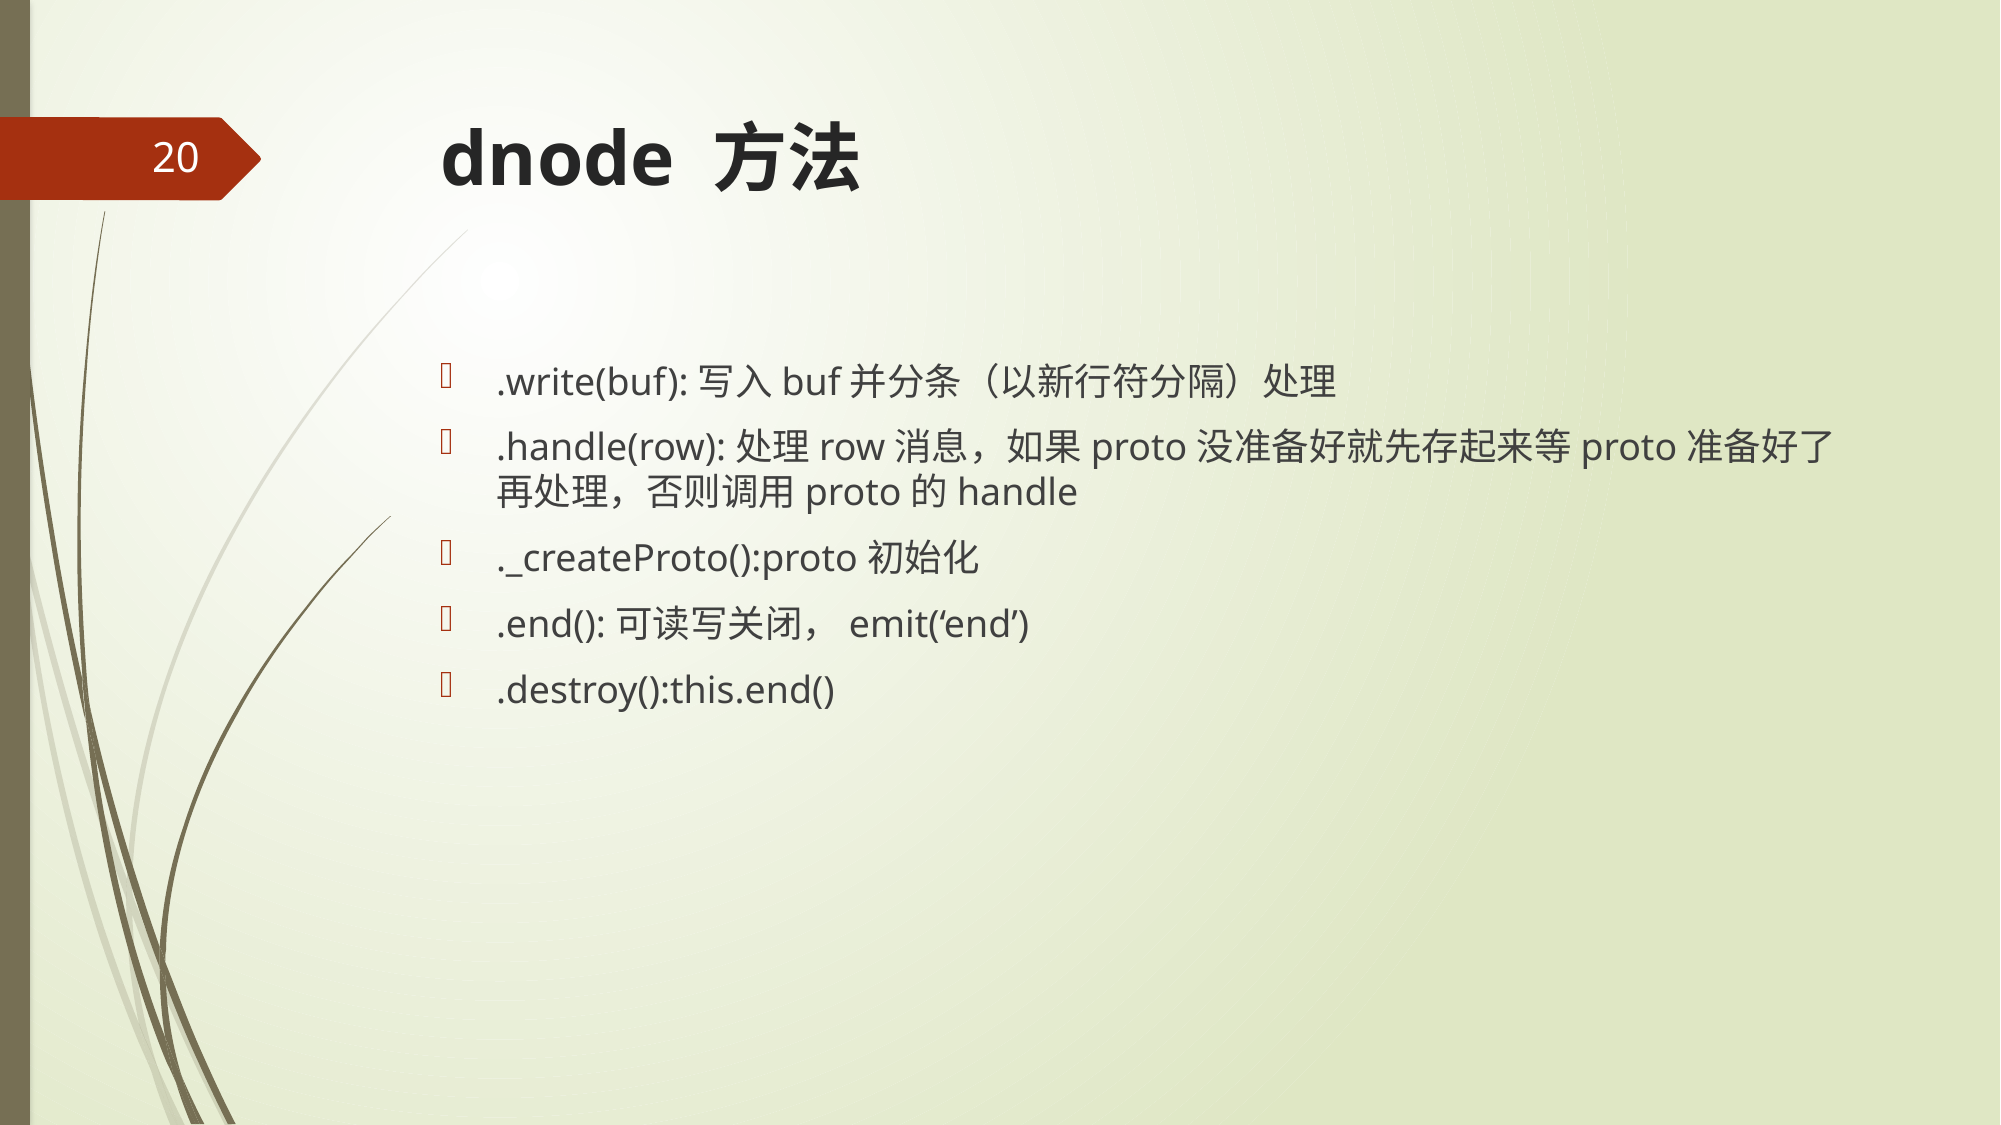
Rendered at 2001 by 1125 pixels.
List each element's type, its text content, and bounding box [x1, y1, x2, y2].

slide_number 20 [87, 129, 216, 190]
title dnode 方法 [425, 102, 1888, 313]
list .write(buf):写入buf并分条（以新行符分隔）处理 .handle(row):处理row消息，如果proto没准备好就先存起来等proto准备好了再处理，否则调用proto的handle ._createProto():proto初始化 .end():可读写关闭，emit(‘end’) .destroy():this.end() [424, 350, 1888, 970]
